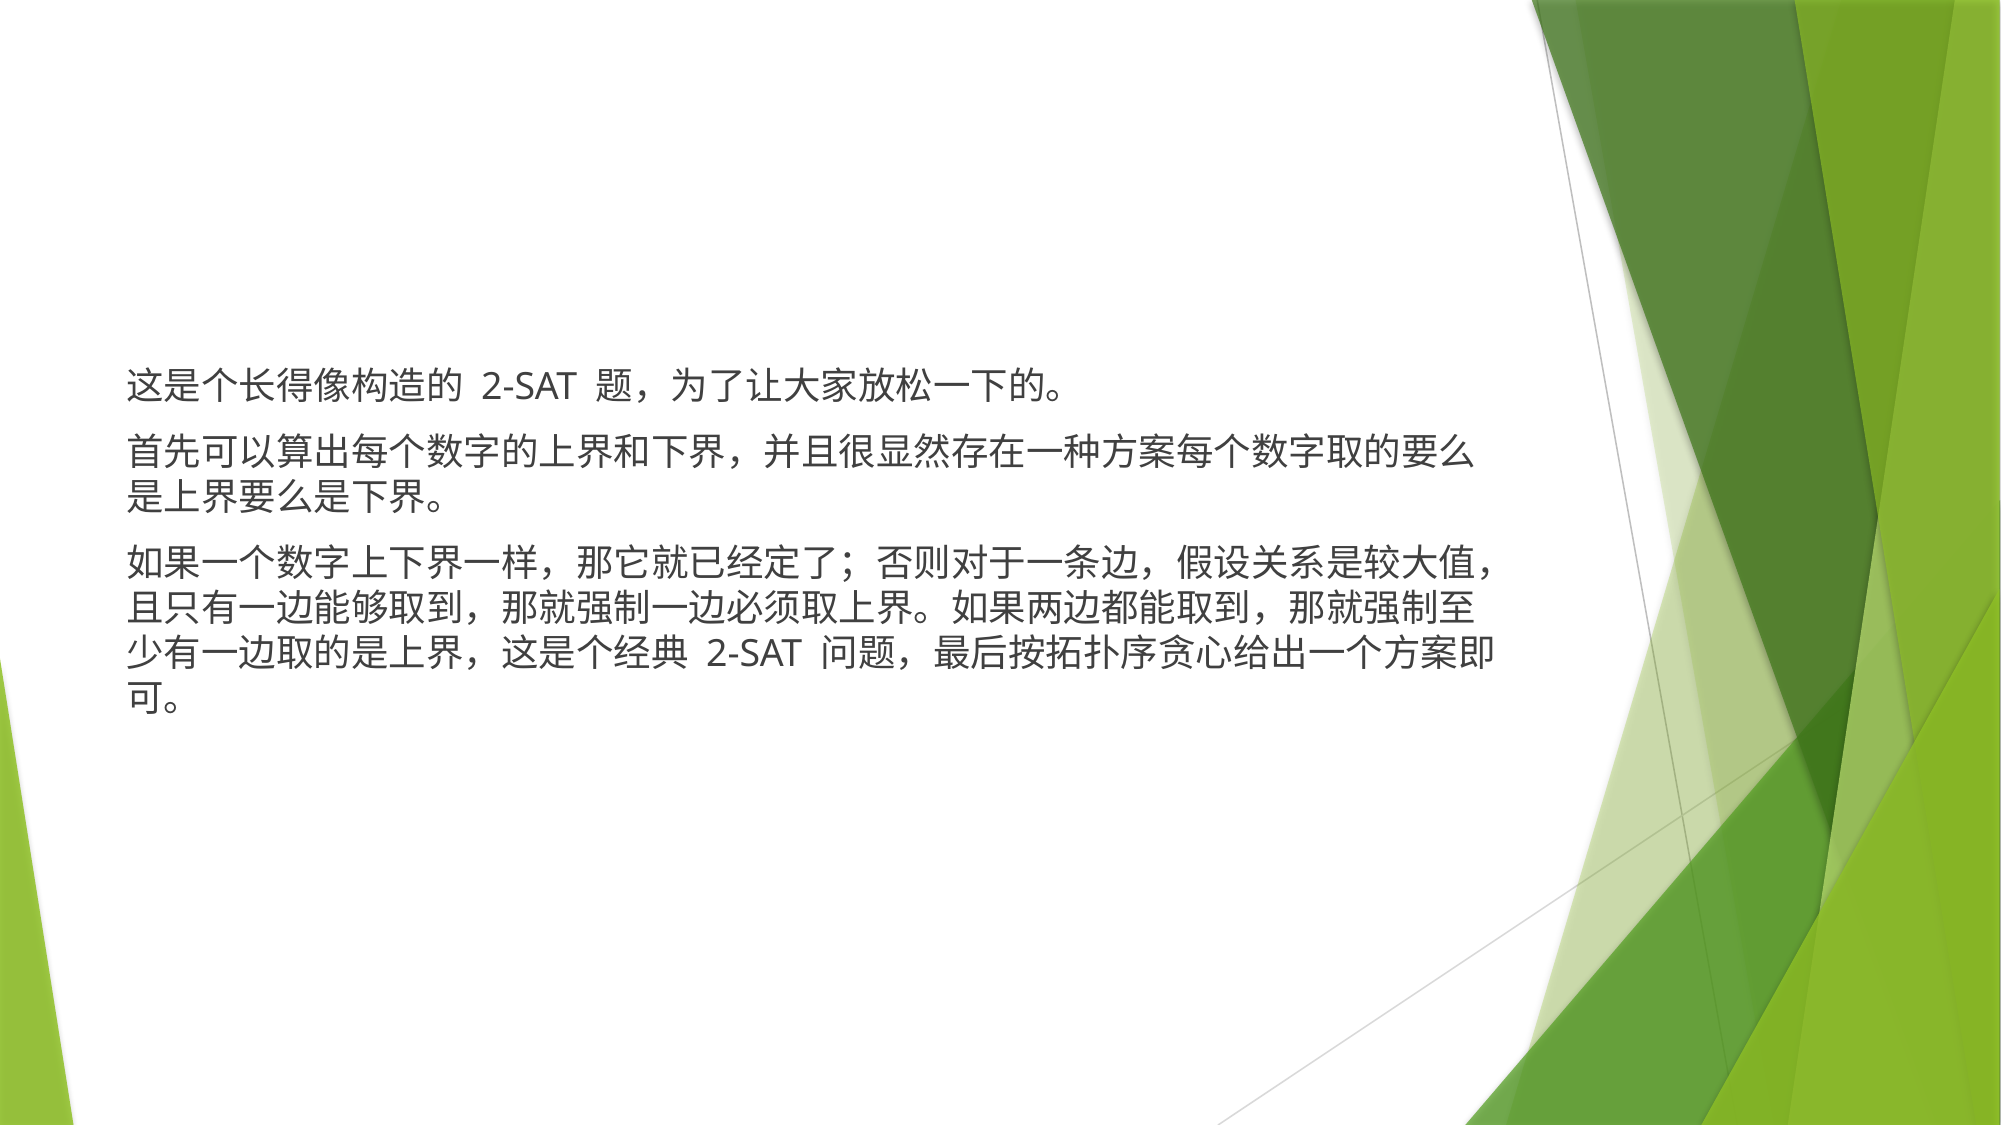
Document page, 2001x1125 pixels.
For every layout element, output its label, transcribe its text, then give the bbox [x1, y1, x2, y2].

list 这是个长得像构造的 2-SAT 题，为了让大家放松一下的。 首先可以算出每个数字的上界和下界，并且很显然存在一种方案每个数字取的要么是上界要么是下界。 如果一个数字上下界一样，那它就已经定了；否则对于一条边，假设关系是较大值，且只有一边能够取到，那就强制一边必须取上界。如果两边都能取到，那就强制至少有一边取的是上界，这是个经典 2-SAT 问题，最后按拓扑序贪心给出一个方案即可。 [111, 354, 1522, 992]
